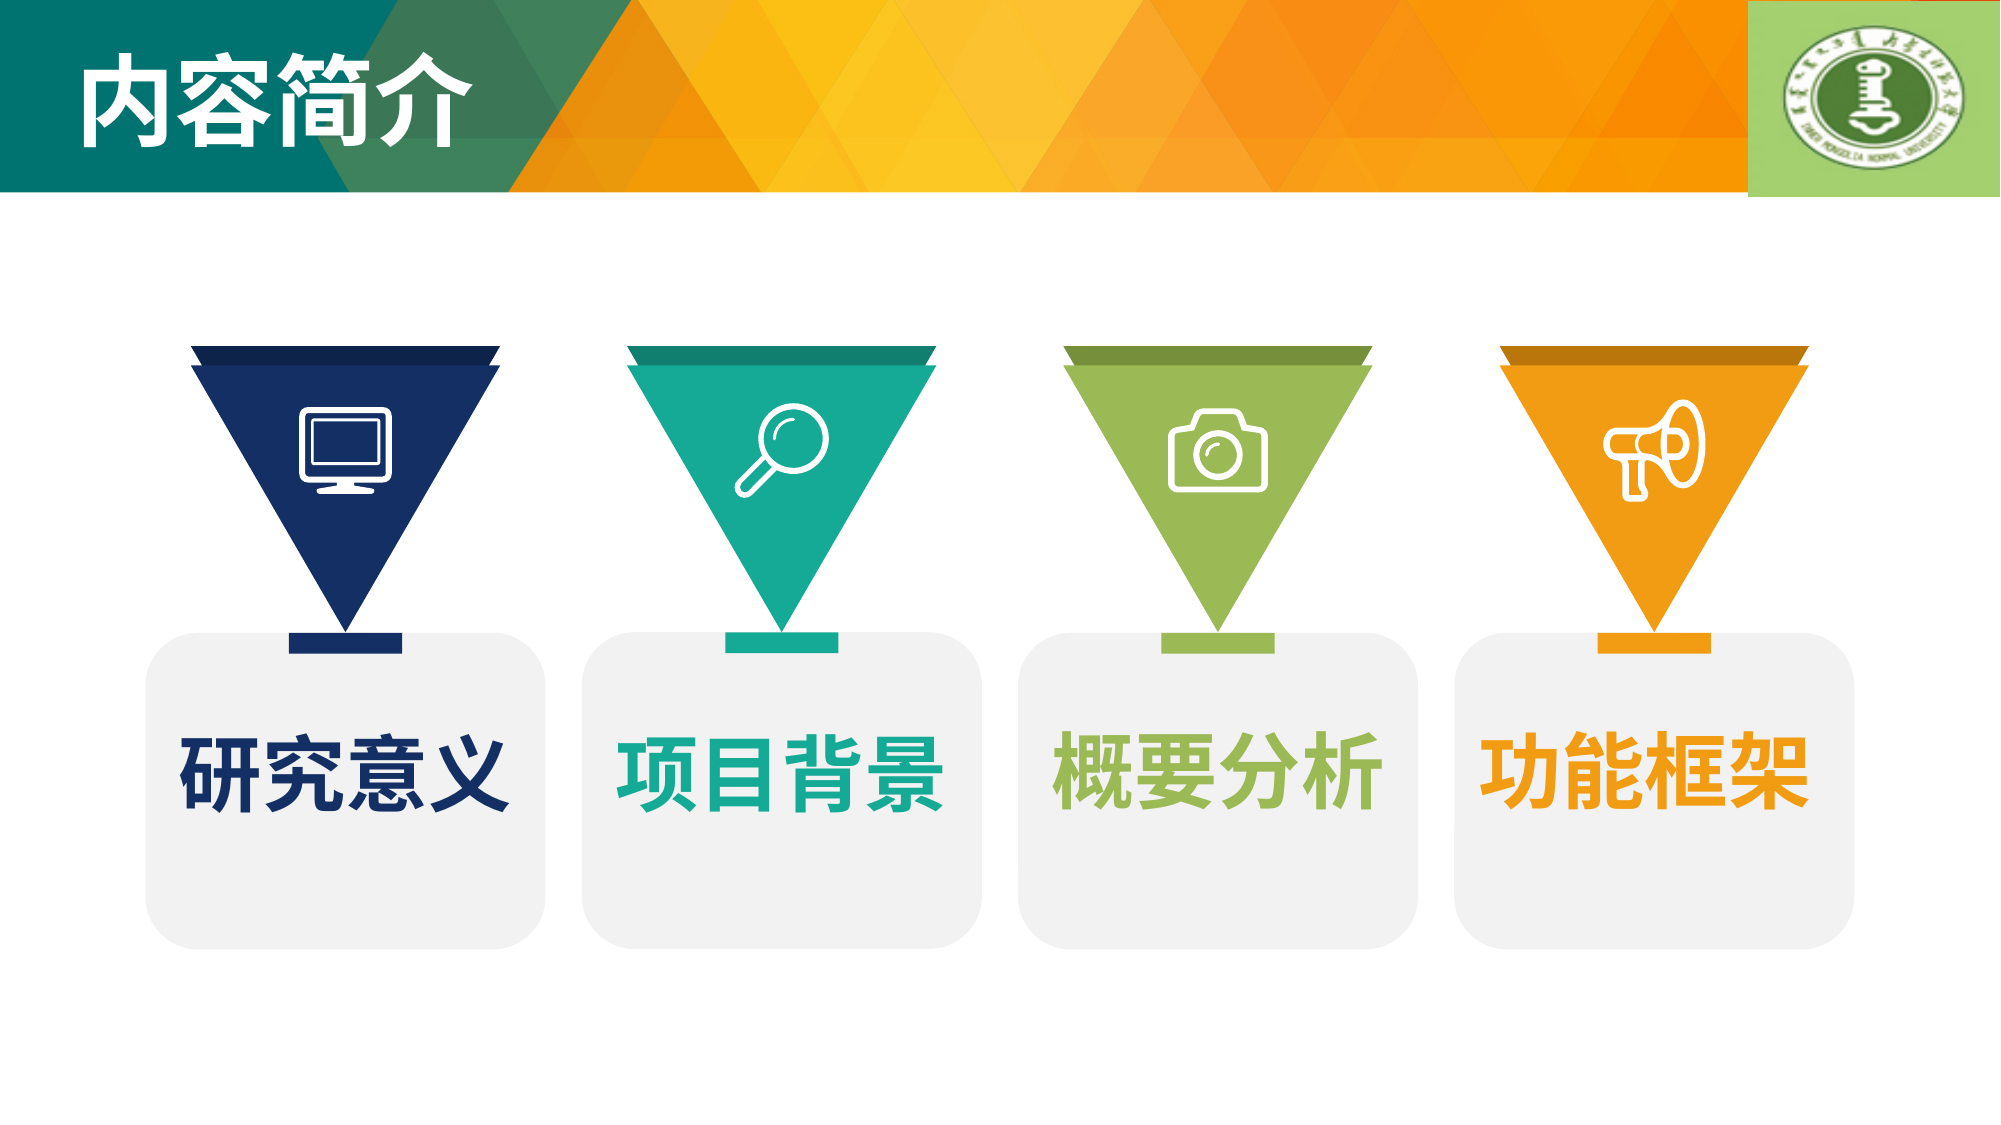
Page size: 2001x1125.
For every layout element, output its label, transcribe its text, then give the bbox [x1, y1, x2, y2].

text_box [145, 632, 546, 950]
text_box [734, 403, 829, 498]
picture [0, 0, 2000, 197]
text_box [190, 346, 501, 632]
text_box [1454, 632, 1855, 950]
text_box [1168, 408, 1268, 493]
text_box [581, 632, 982, 949]
text_box 内容简介 [60, 31, 1373, 166]
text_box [1018, 632, 1419, 950]
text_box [627, 346, 937, 632]
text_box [1063, 346, 1373, 632]
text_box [1499, 346, 1809, 632]
